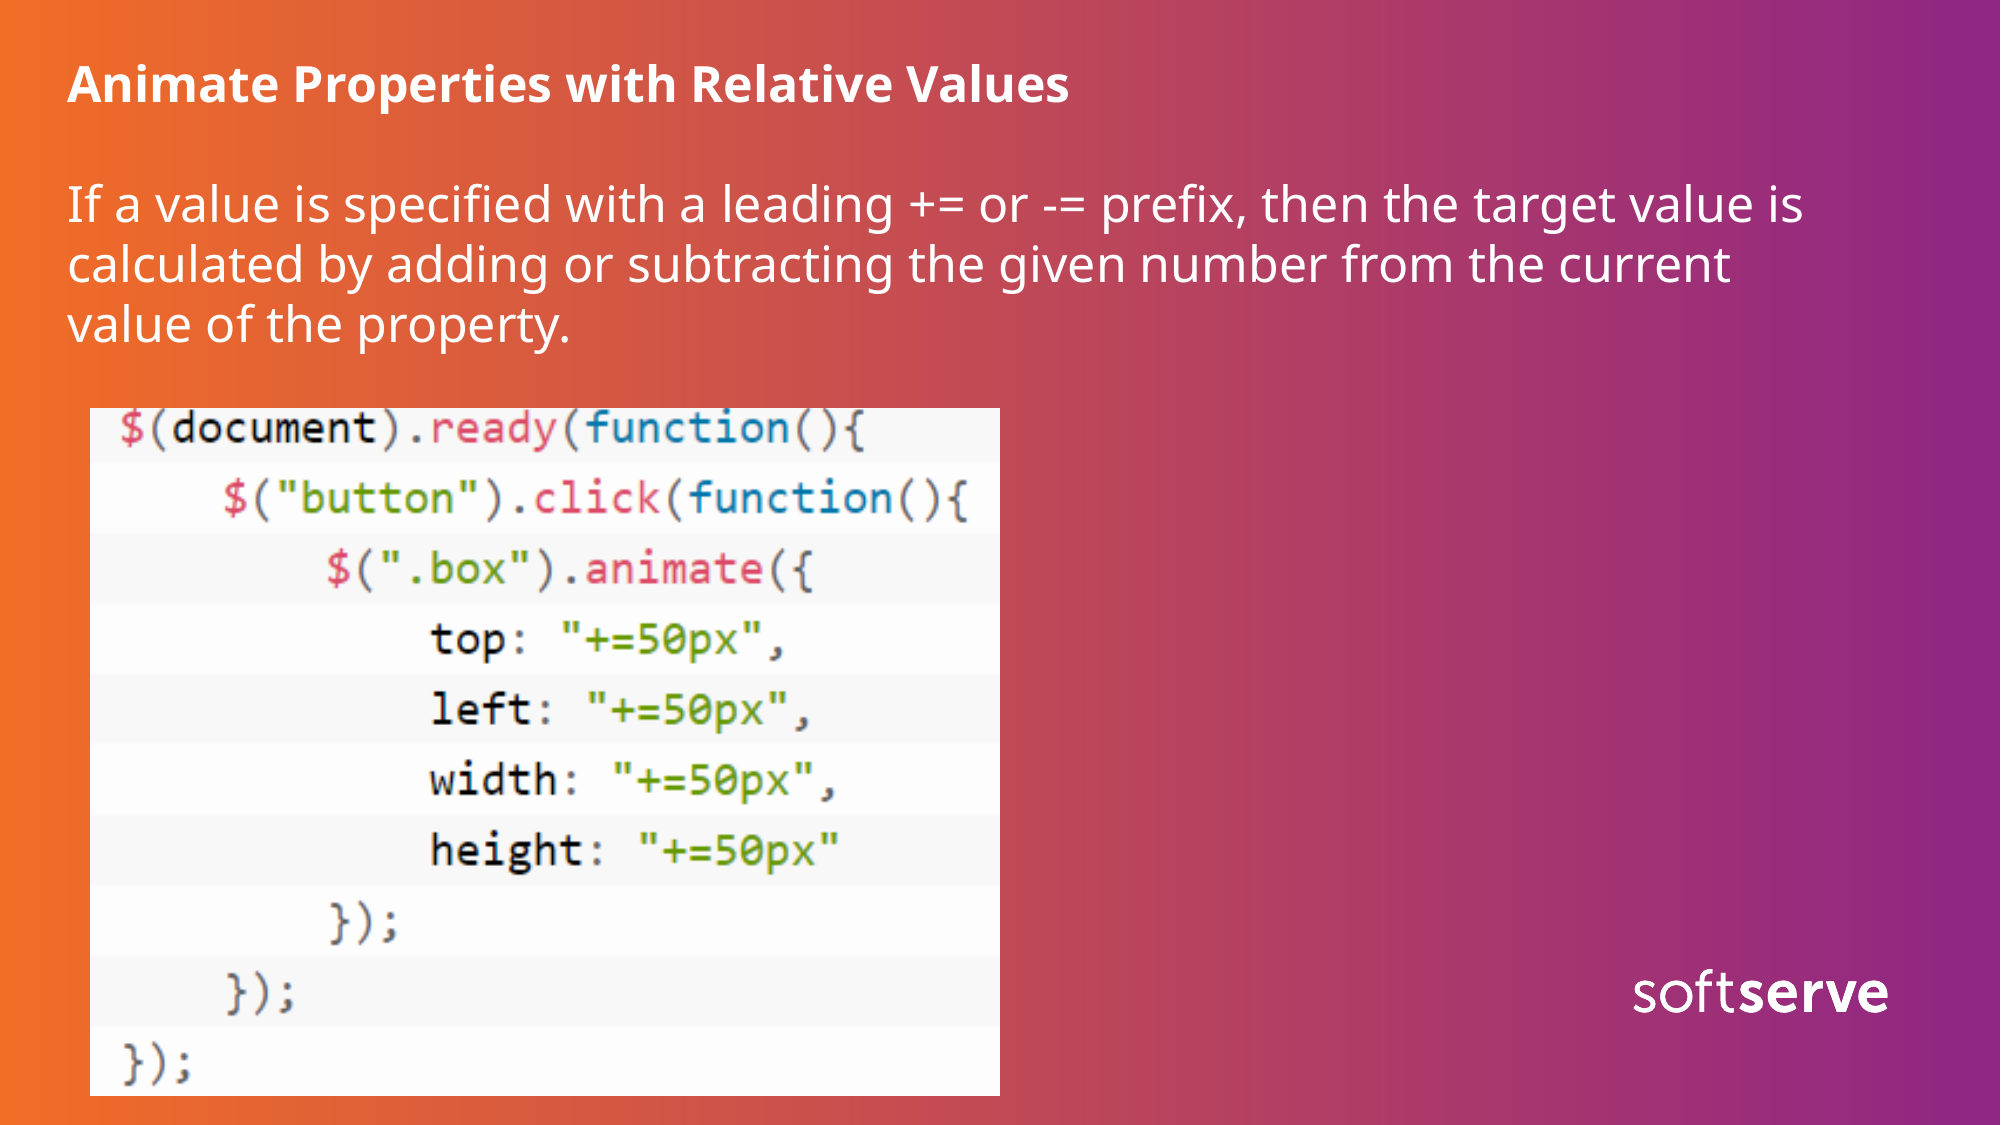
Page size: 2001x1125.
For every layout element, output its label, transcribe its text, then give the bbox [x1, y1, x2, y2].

text_box Animate Properties with Relative Values If a value is specified with a leading += or -= prefix, then the target value is calculated by adding or subtracting the given number from the current value of the property. [52, 44, 1878, 420]
picture [90, 408, 1001, 1096]
